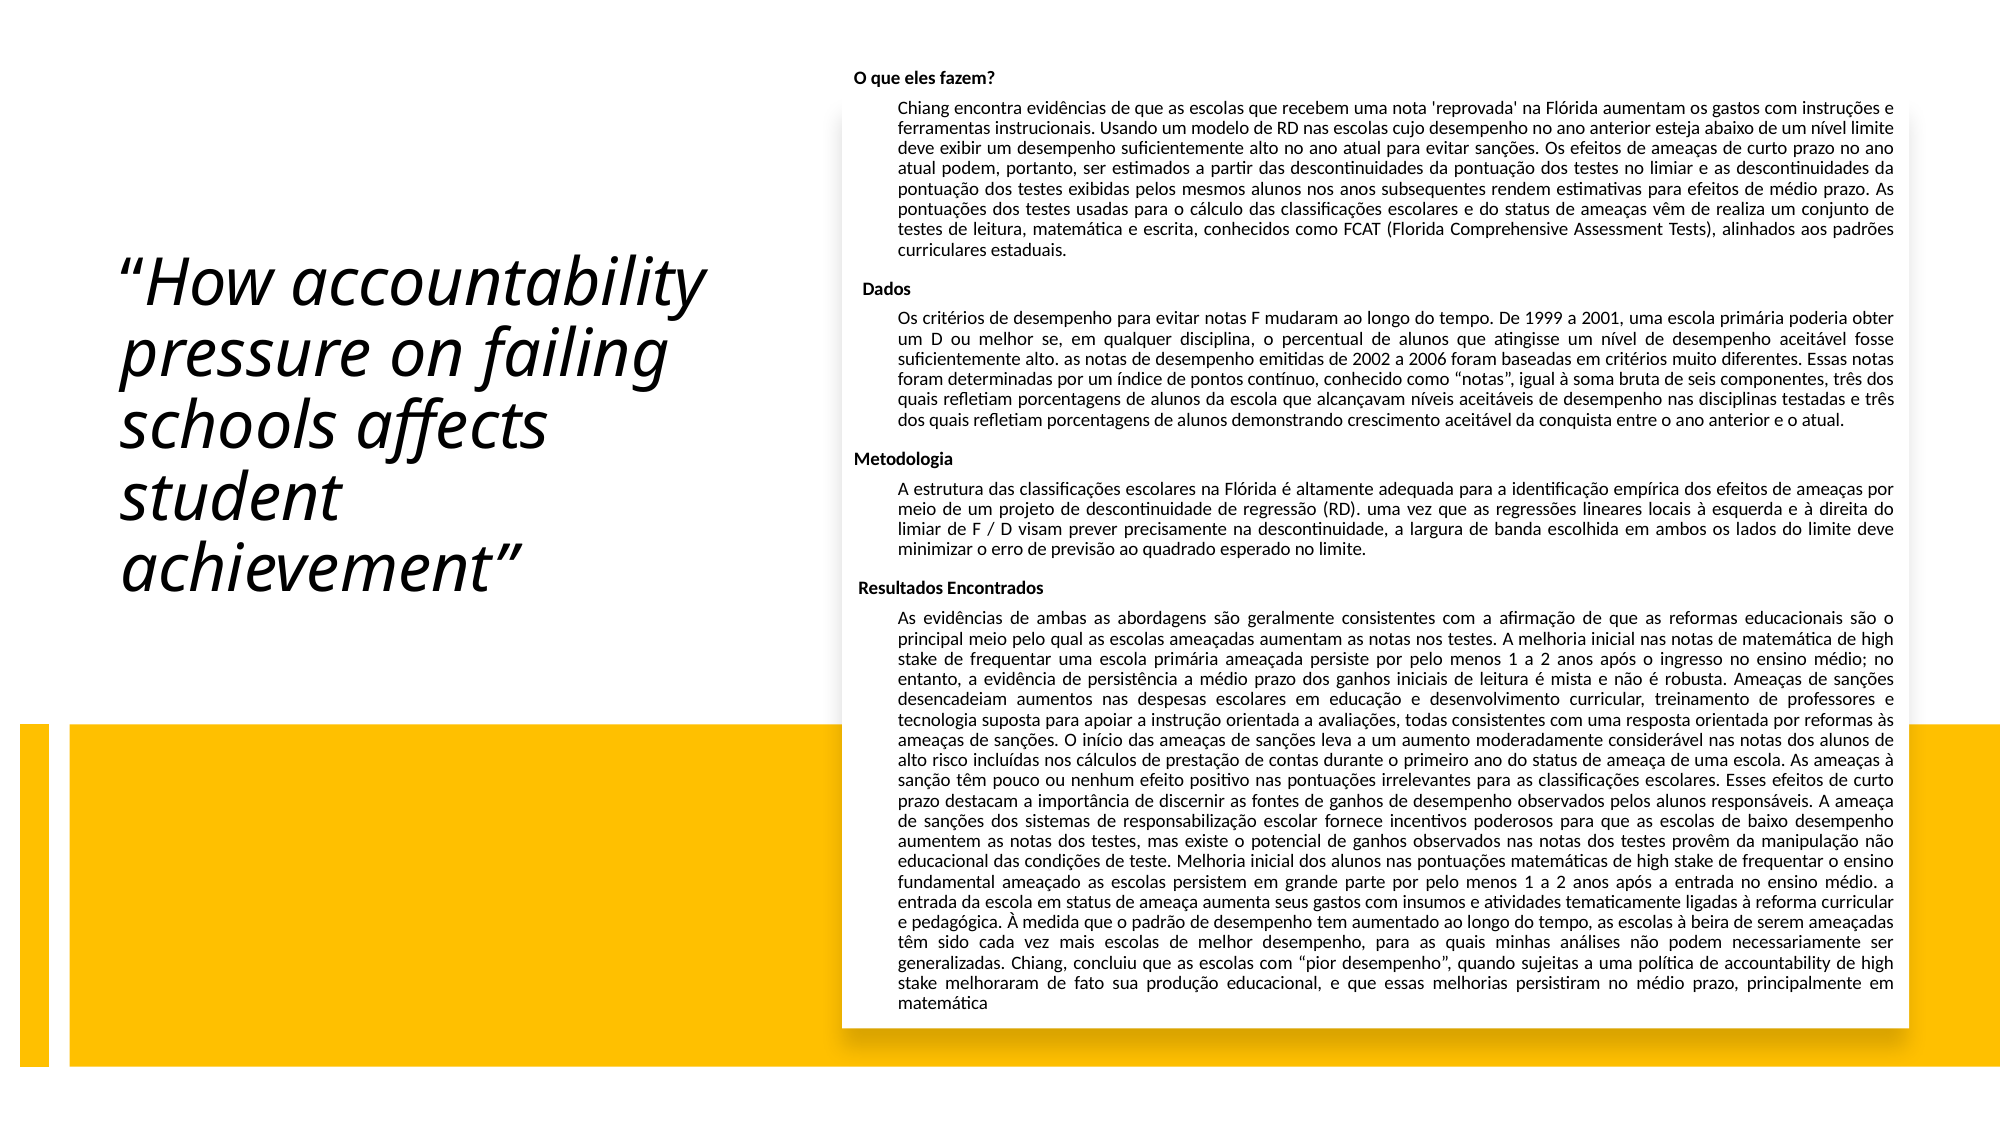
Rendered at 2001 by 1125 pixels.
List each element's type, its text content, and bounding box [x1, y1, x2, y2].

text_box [34, 724, 2000, 1067]
title “How accountability pressure on failing schools affects student achievement” [105, 239, 729, 682]
text_box [841, 95, 1910, 724]
text_box [0, 0, 2000, 1125]
